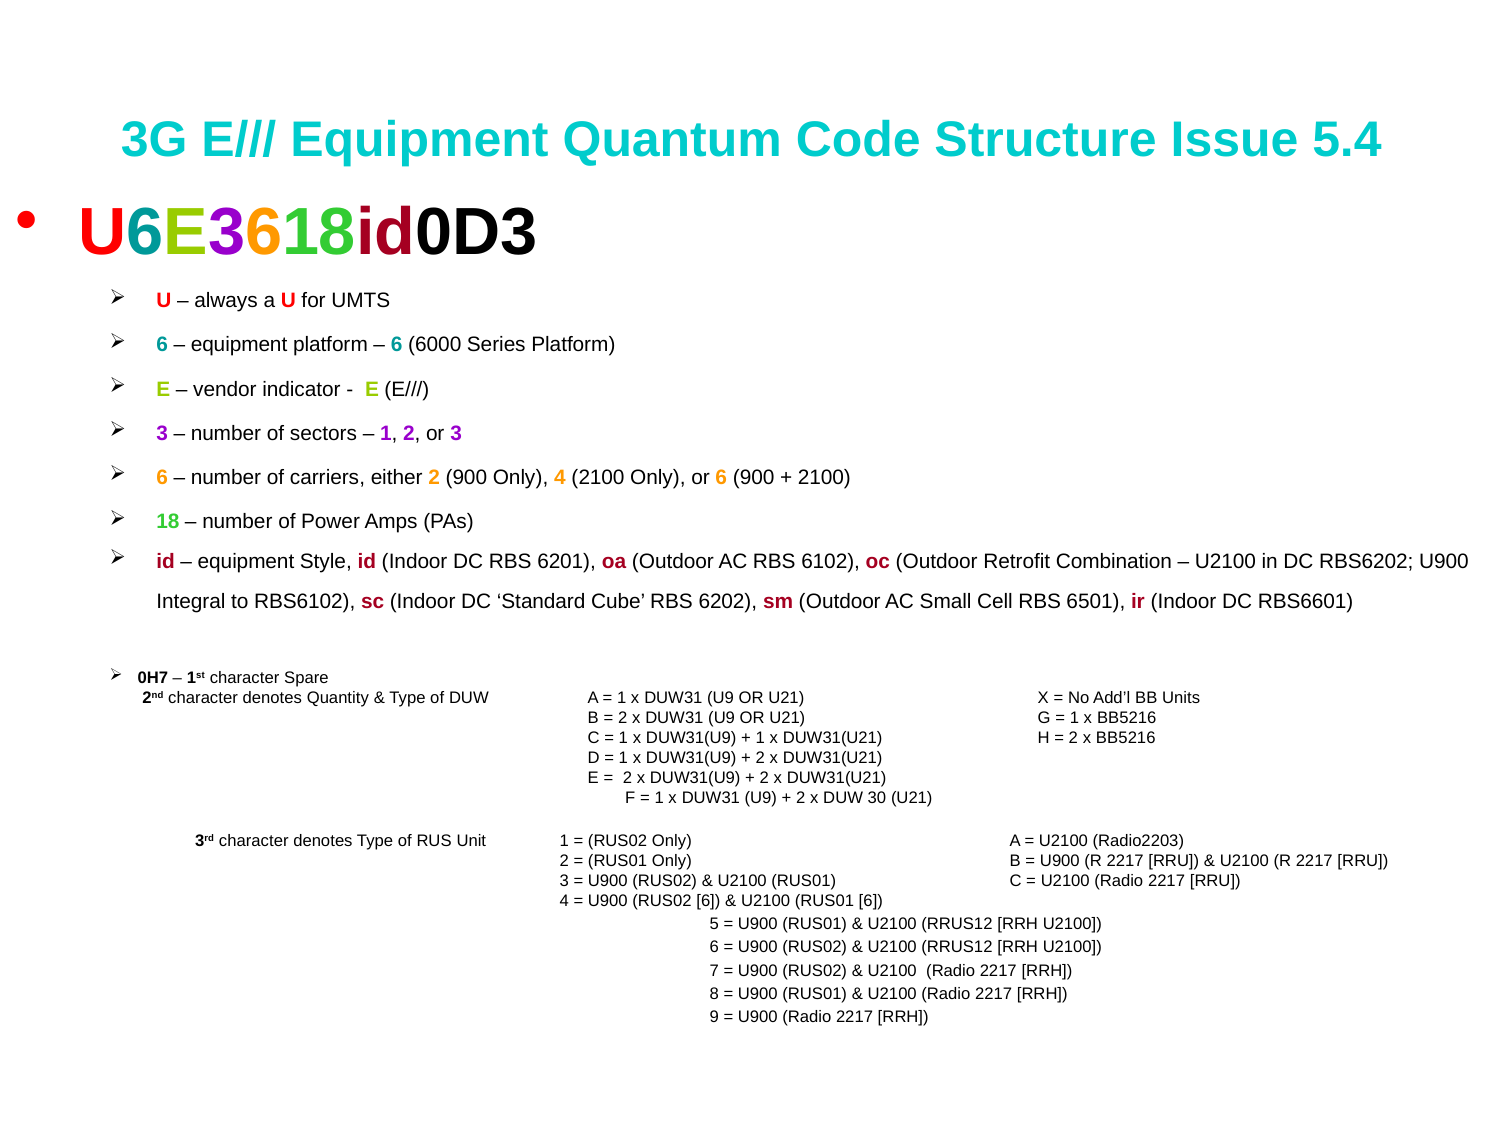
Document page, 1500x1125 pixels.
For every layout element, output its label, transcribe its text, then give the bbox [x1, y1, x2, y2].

list U6E3618id0D3 U – always a U for UMTS 6 – equipment platform – 6 (6000 Series Platform) E – vendor indicator - E (E///) 3 – number of sectors – 1, 2, or 3 6 – number of carriers, either 2 (900 Only), 4 (2100 Only), or 6 (900 + 2100) 18 – number of Power Amps (PAs) id – equipment Style, id (Indoor DC RBS 6201), oa (Outdoor AC RBS 6102), oc (Outdoor Retrofit Combination – U2100 in DC RBS6202; U900 Integral to RBS6102), sc (Indoor DC ‘Standard Cube’ RBS 6202), sm (Outdoor AC Small Cell RBS 6501), ir (Indoor DC RBS6601) 0H7 – 1st character Spare 2nd character denotes Quantity & Type of DUW A = 1 x DUW31 (U9 OR U21) X = No Add’l BB Units B = 2 x DUW31 (U9 OR U21) G = 1 x BB5216 C = 1 x DUW31(U9) + 1 x DUW31(U21) H = 2 x BB5216 D = 1 x DUW31(U9) + 2 x DUW31(U21) E = 2 x DUW31(U9) + 2 x DUW31(U21) F = 1 x DUW31 (U9) + 2 x DUW 30 (U21) 3rd character denotes Type of RUS Unit 1 = (RUS02 Only) A = U2100 (Radio2203) 2 = (RUS01 Only) B = U900 (R 2217 [RRU]) & U2100 (R 2217 [RRU]) 3 = U900 (RUS02) & U2100 (RUS01) C = U2100 (Radio 2217 [RRU]) 4 = U900 (RUS02 [6]) & U2100 (RUS01 [6]) 5 = U900 (RUS01) & U2100 (RRUS12 [RRH U2100]) 6 = U900 (RUS02) & U2100 (RRUS12 [RRH U2100]) 7 = U900 (RUS02) & U2100 (Radio 2217 [RRH]) 8 = U900 (RUS01) & U2100 (Radio 2217 [RRH]) 9 = U900 (Radio 2217 [RRH]) [0, 196, 1500, 1125]
title 3G E/// Equipment Quantum Code Structure Issue 5.4 [76, 90, 1427, 183]
